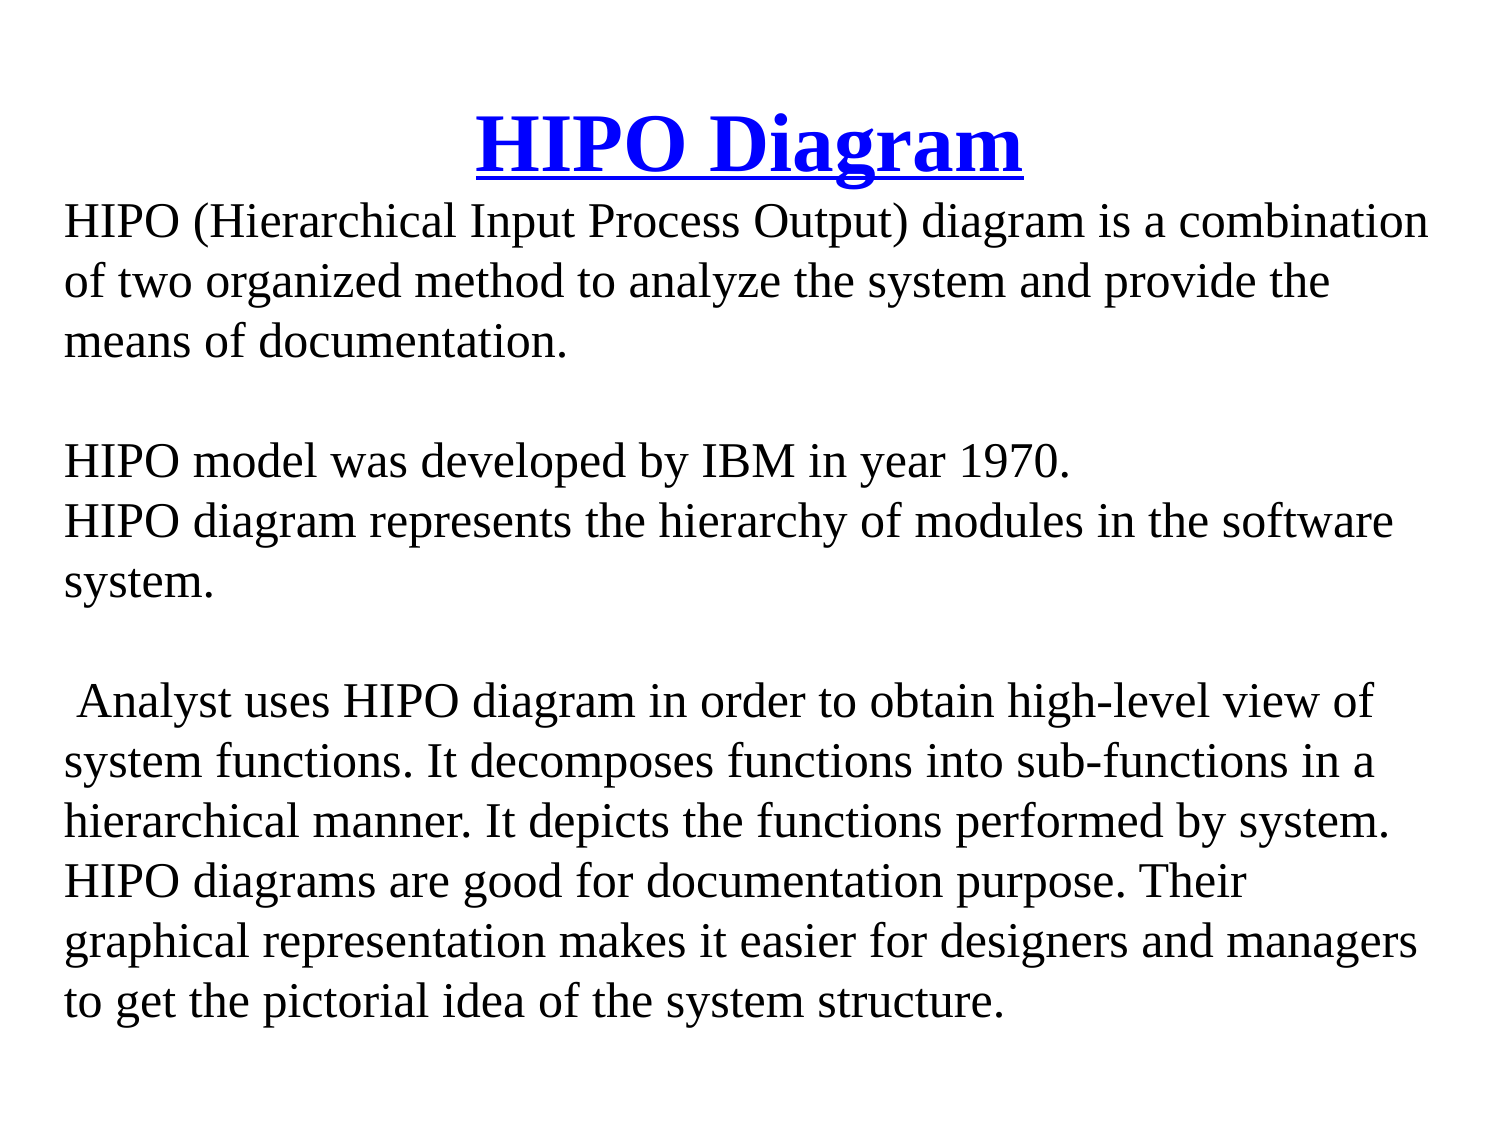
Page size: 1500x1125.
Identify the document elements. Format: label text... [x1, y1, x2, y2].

text_box HIPO Diagram HIPO (Hierarchical Input Process Output) diagram is a combination of two organized method to analyze the system and provide the means of documentation. HIPO model was developed by IBM in year 1970. HIPO diagram represents the hierarchy of modules in the software system. Analyst uses HIPO diagram in order to obtain high-level view of system functions. It decomposes functions into sub-functions in a hierarchical manner. It depicts the functions performed by system. HIPO diagrams are good for documentation purpose. Their graphical representation makes it easier for designers and managers to get the pictorial idea of the system structure. [48, 73, 1451, 1036]
